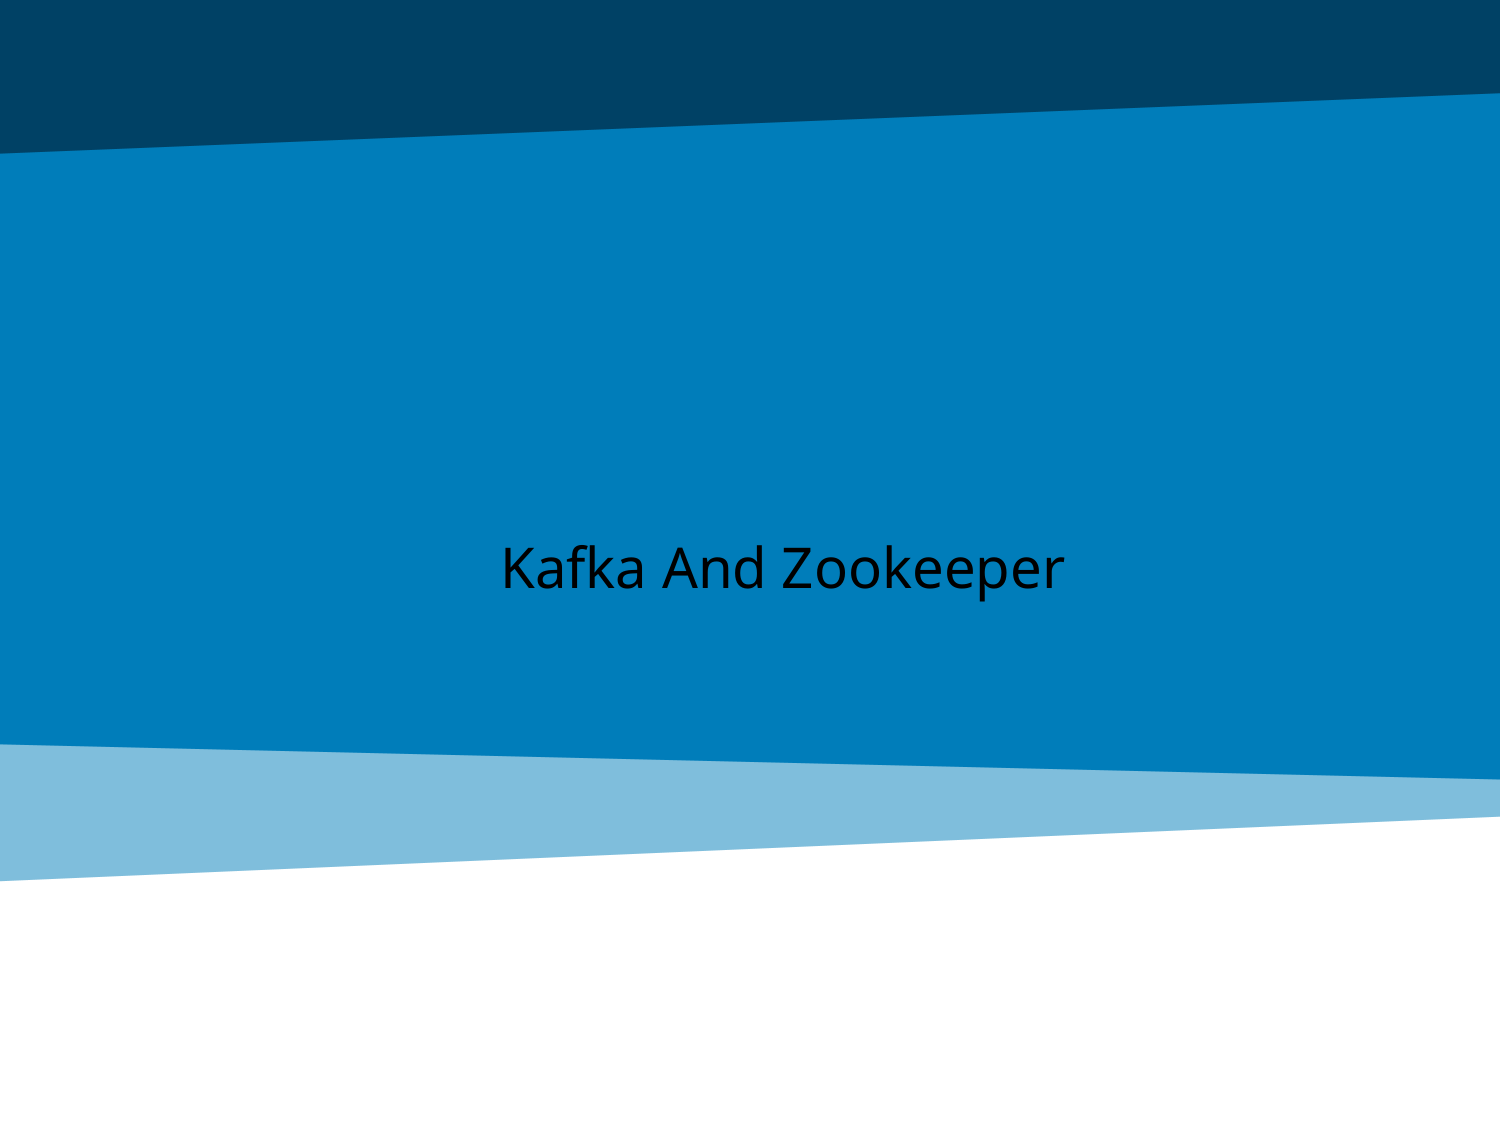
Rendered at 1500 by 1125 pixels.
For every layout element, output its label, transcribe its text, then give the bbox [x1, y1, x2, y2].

text_box Kafka And Zookeeper [485, 525, 1081, 608]
picture [0, 0, 1500, 152]
picture [0, 745, 1500, 1125]
